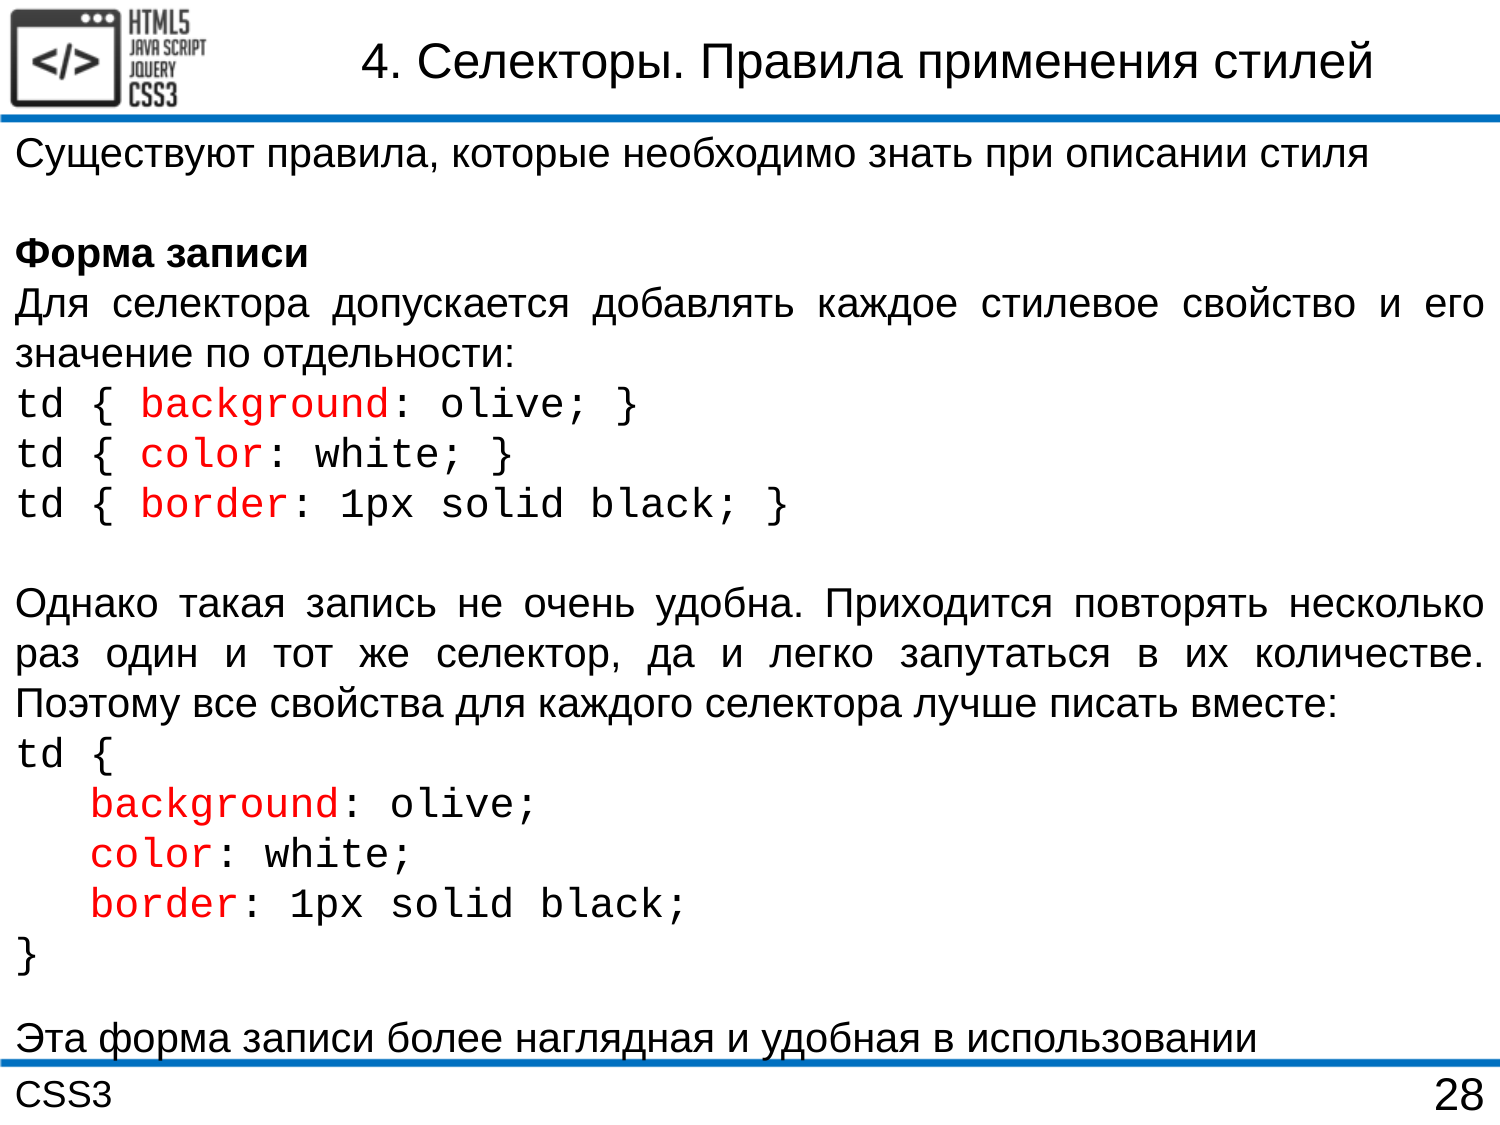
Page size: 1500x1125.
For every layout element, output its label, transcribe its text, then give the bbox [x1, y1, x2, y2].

text_box Существуют правила, которые необходимо знать при описании стиля Форма записи Для селектора допускается добавлять каждое стилевое свойство и его значение по отдельности: td { background: olive; } td { color: white; } td { border: 1px solid black; } Однако такая запись не очень удобна. Приходится повторять несколько раз один и тот же селектор, да и легко запутаться в их количестве. Поэтому все свойства для каждого селектора лучше писать вместе: td { background: olive; color: white; border: 1px solid black; } Эта форма записи более наглядная и удобная в использовании [0, 118, 1500, 1062]
text_box CSS3 [0, 1062, 1382, 1123]
picture [0, 0, 236, 118]
slide_number 28 [1382, 1062, 1500, 1123]
text_box 4. Селекторы. Правила применения стилей [236, 0, 1500, 118]
